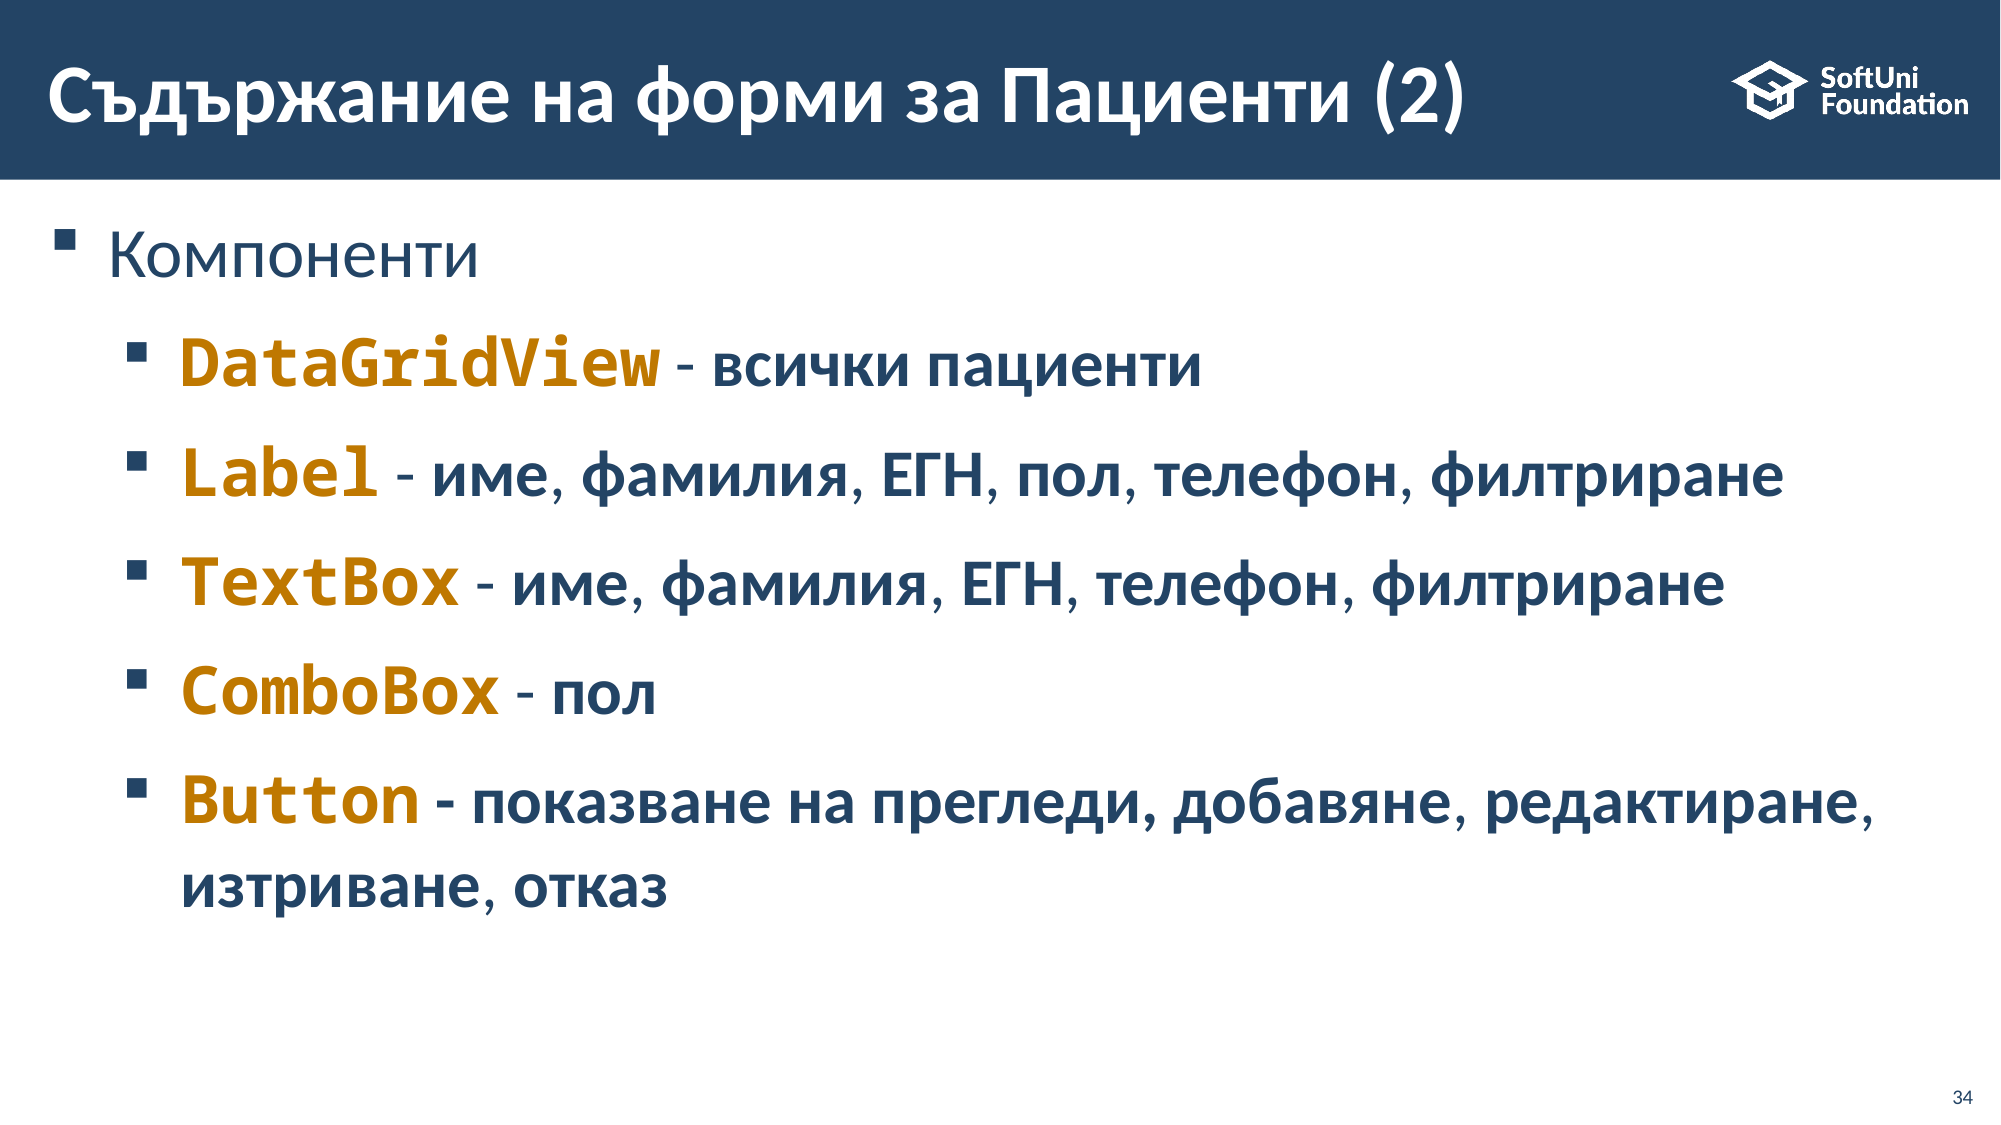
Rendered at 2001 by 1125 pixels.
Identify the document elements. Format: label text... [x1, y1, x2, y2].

picture [1731, 60, 1968, 120]
title Съдържание на форми за Пациенти (2) [31, 16, 1716, 162]
list Компоненти DataGridView - всички пациенти Label - име, фамилия, ЕГН, пол, телефон, филтриране TextBox - име, фамилия, ЕГН, телефон, филтриране ComboBox - пол Button - показване на прегледи, добавяне, редактиране, изтриване, отказ [31, 196, 1970, 1104]
slide_number 34 [1927, 1067, 1989, 1117]
